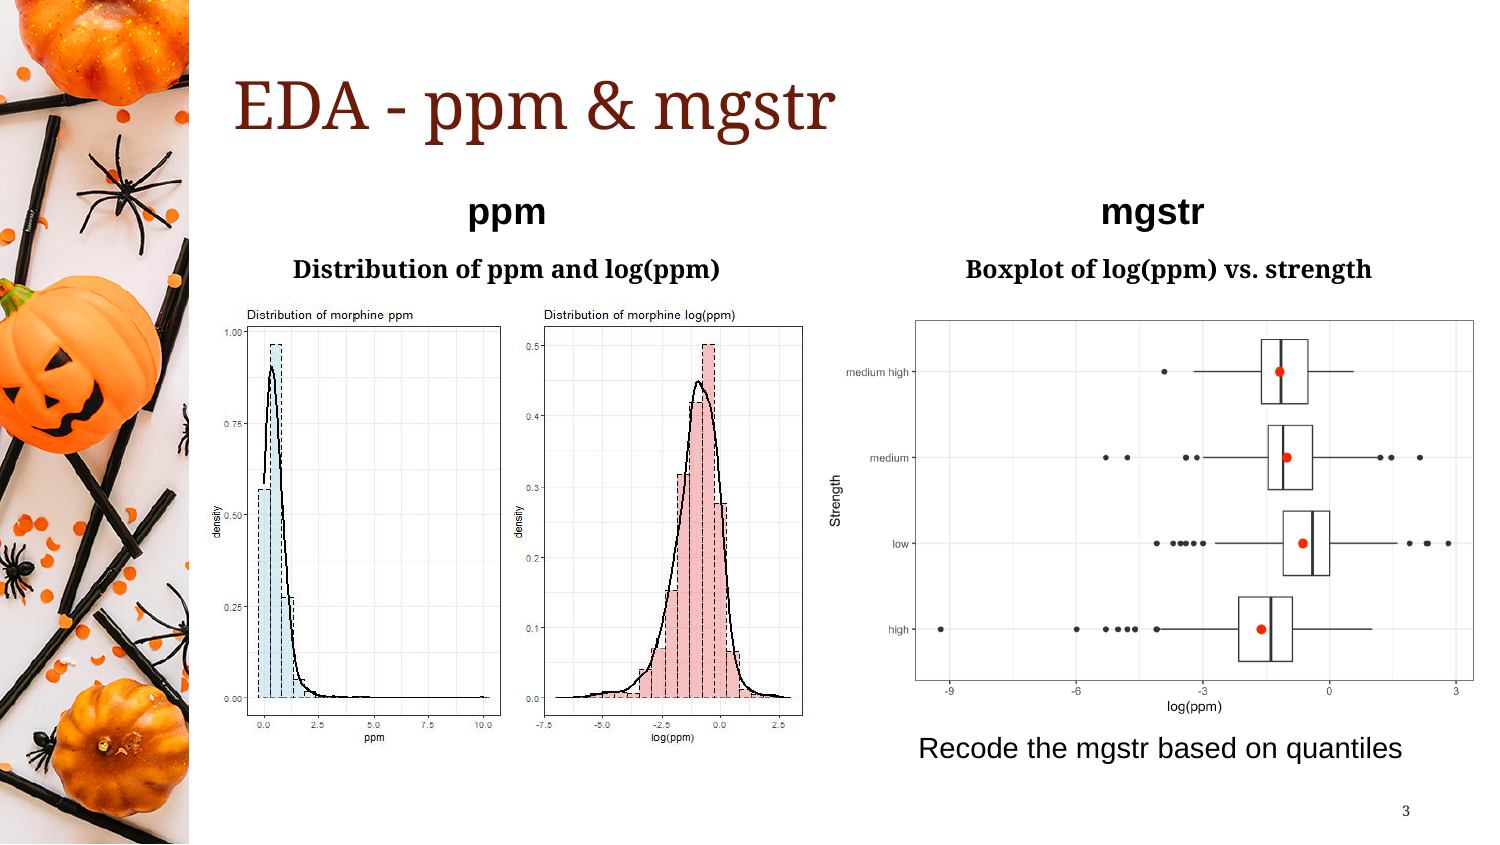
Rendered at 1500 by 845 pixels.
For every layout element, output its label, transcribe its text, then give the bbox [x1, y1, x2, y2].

text_box ppm [452, 179, 562, 240]
text_box Recode the mgstr based on quantiles [903, 729, 1437, 772]
text_box Distribution of ppm and log(ppm) [256, 246, 759, 292]
text_box Boxplot of log(ppm) vs. strength [950, 245, 1459, 291]
slide_number 3 [1074, 794, 1425, 828]
picture [0, 0, 1500, 844]
title EDA - ppm & mgstr [218, 32, 1423, 173]
text_box mgstr [1085, 179, 1220, 240]
